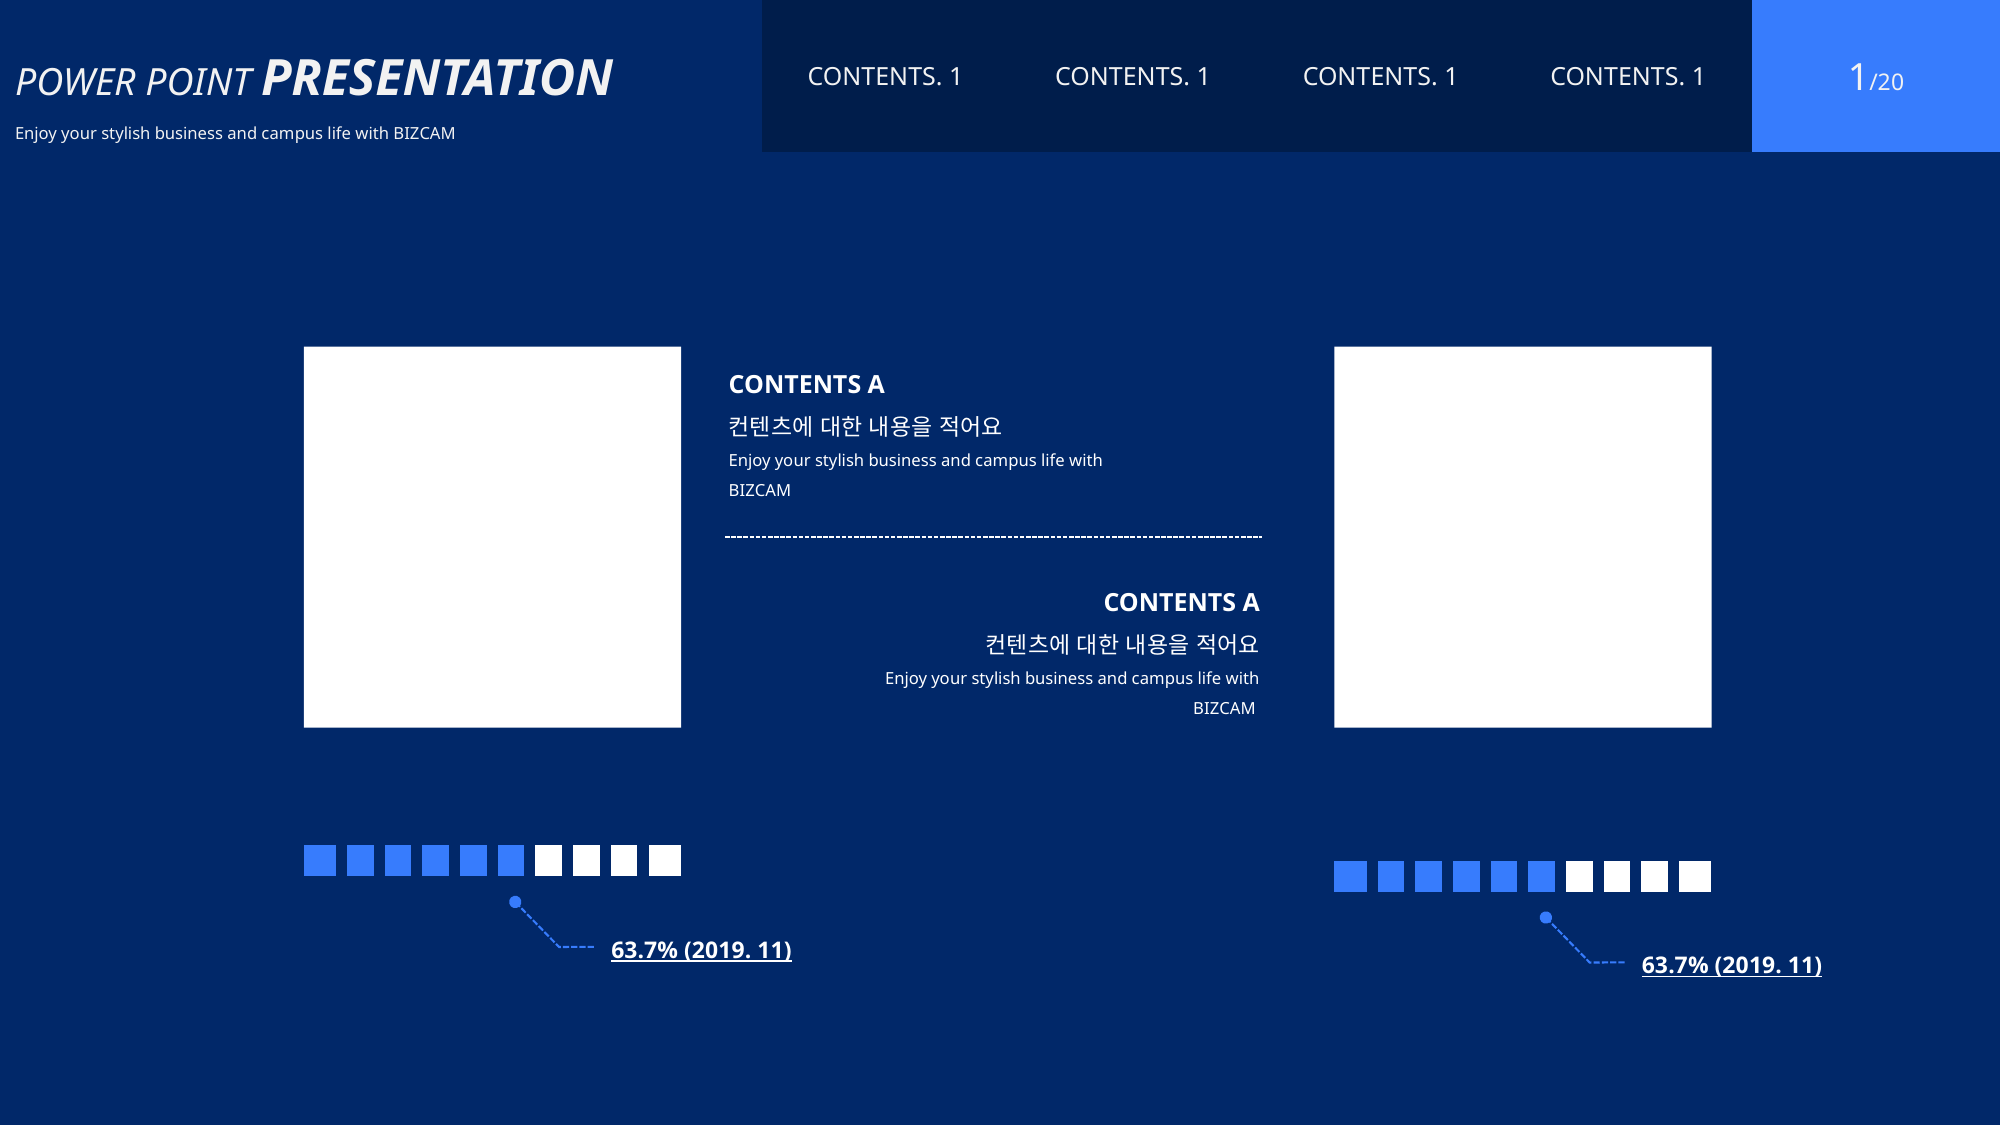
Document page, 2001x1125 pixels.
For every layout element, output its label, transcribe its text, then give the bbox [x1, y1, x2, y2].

table_header [1566, 861, 1593, 892]
table_header [422, 845, 449, 876]
table_header CONTENTS. 1 [762, 0, 1009, 152]
text_box [1333, 346, 1713, 729]
table_header [1378, 861, 1404, 892]
table_header CONTENTS. 1 [1257, 0, 1505, 152]
table_header [304, 845, 336, 876]
table_header [1453, 861, 1480, 892]
table_header [498, 845, 524, 876]
table_header [1528, 861, 1555, 892]
table_header [1491, 861, 1517, 892]
table_header CONTENTS. 1 [1009, 0, 1257, 152]
table_header 1/20 [1752, 0, 2000, 152]
table_header POWER POINT PRESENTATION Enjoy your stylish business and campus life with BIZCAM [0, 0, 762, 152]
table_header [1679, 861, 1711, 892]
table_header [460, 845, 487, 876]
table_header [1334, 861, 1367, 892]
table_header [573, 845, 600, 876]
text_box 63.7% (2019. 11) [597, 920, 833, 978]
text_box CONTENTS A 컨텐츠에 대한 내용을 적어요 Enjoy your stylish business and campus life with BIZCAM [861, 564, 1275, 726]
text_box 63.7% (2019. 11) [509, 895, 561, 949]
table_header CONTENTS. 1 [1505, 0, 1752, 152]
table_header [1641, 861, 1668, 892]
table_header [385, 845, 411, 876]
text_box CONTENTS A 컨텐츠에 대한 내용을 적어요 Enjoy your stylish business and campus life with BIZCAM [713, 346, 1128, 508]
text_box 63.7% (2019. 11) [1627, 935, 1863, 994]
table_header [347, 845, 374, 876]
table_header [1415, 861, 1442, 892]
table_header [535, 845, 562, 876]
text_box 63.7% (2019. 11) [1539, 911, 1592, 964]
table_header [649, 845, 681, 876]
table_header [1604, 861, 1630, 892]
table_header [611, 845, 637, 876]
text_box [303, 346, 682, 729]
